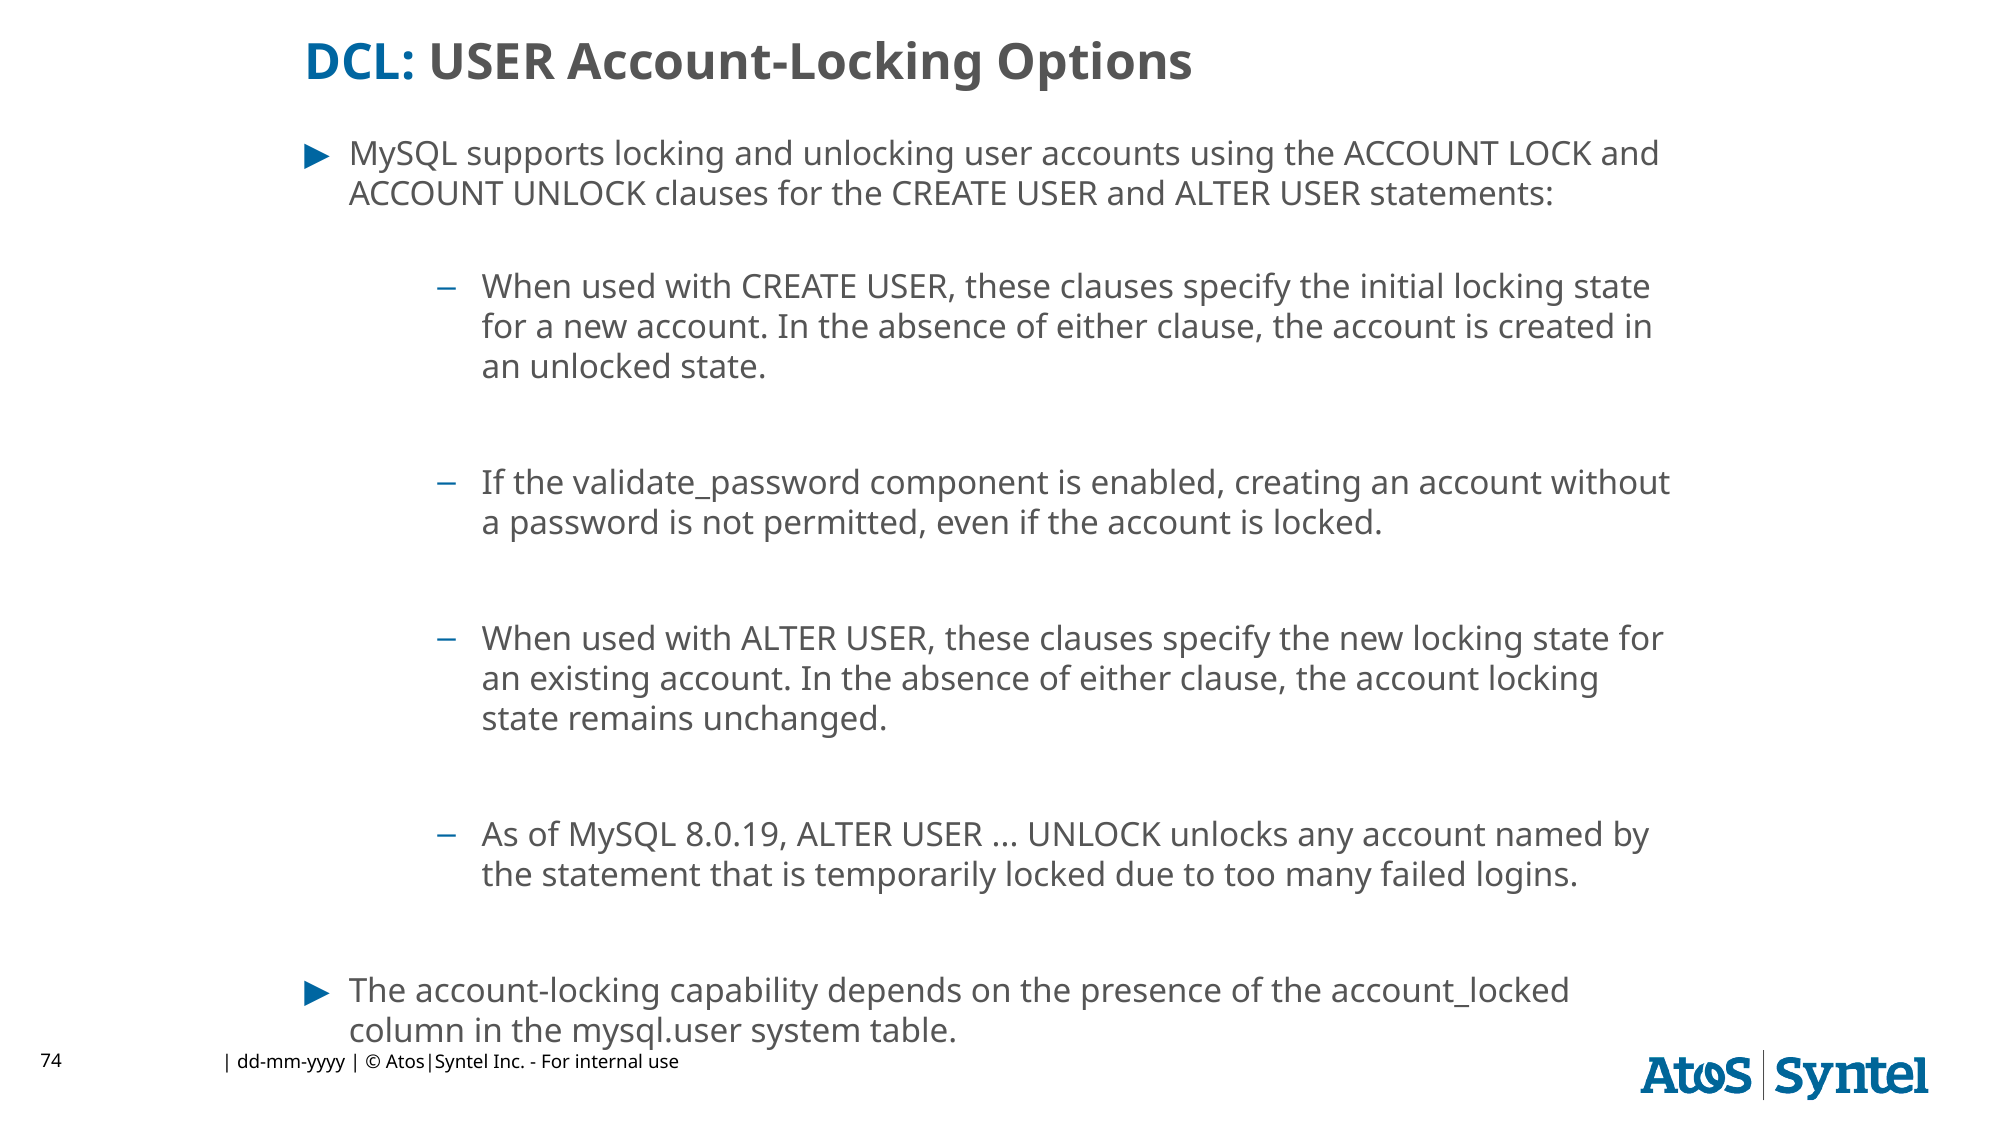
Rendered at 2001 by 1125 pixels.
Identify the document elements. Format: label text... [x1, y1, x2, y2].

title DCL: USER Account-Locking Options [289, 22, 1696, 125]
picture [1603, 1019, 1965, 1125]
list MySQL supports locking and unlocking user accounts using the ACCOUNT LOCK and ACCOUNT UNLOCK clauses for the CREATE USER and ALTER USER statements: When used with CREATE USER, these clauses specify the initial locking state for a new account. In the absence of either clause, the account is created in an unlocked state. If the validate_password component is enabled, creating an account without a password is not permitted, even if the account is locked. When used with ALTER USER, these clauses specify the new locking state for an existing account. In the absence of either clause, the account locking state remains unchanged. As of MySQL 8.0.19, ALTER USER ... UNLOCK unlocks any account named by the statement that is temporarily locked due to too many failed logins. The account-locking capability depends on the presence of the account_locked column in the mysql.user system table. [289, 125, 1696, 1000]
